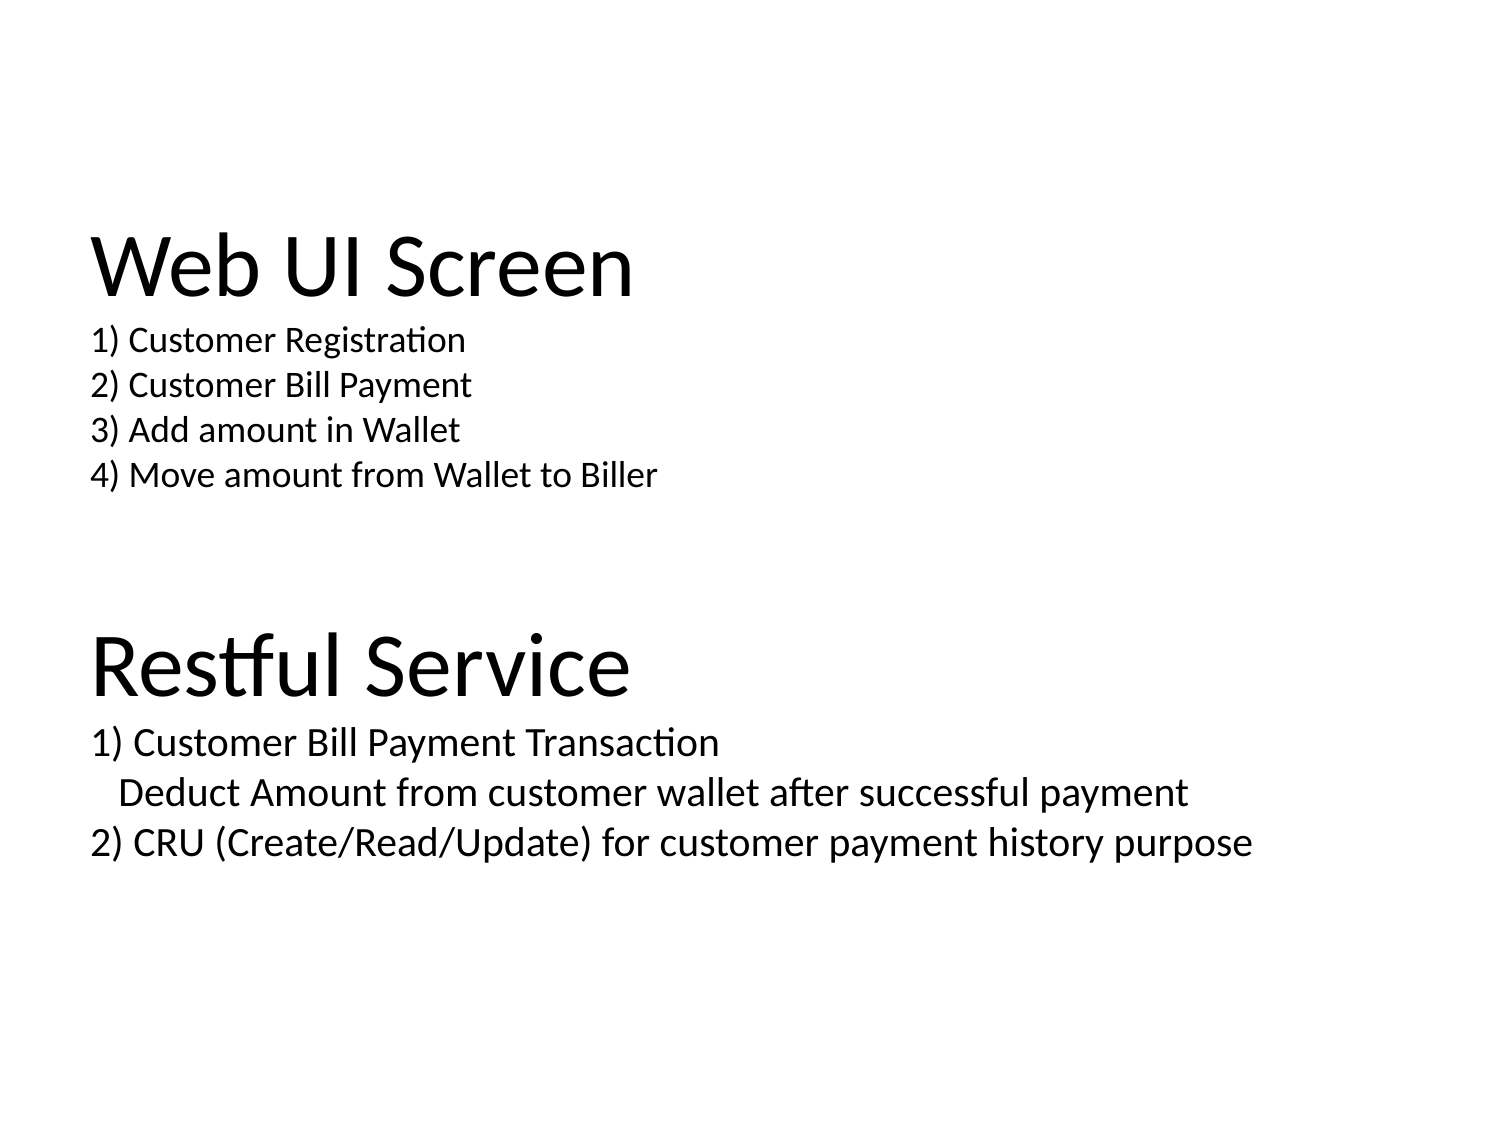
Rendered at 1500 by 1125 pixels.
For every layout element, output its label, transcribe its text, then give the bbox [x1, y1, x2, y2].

title Web UI Screen 1) Customer Registration 2) Customer Bill Payment 3) Add amount in Wallet 4) Move amount from Wallet to Biller Restful Service 1) Customer Bill Payment Transaction Deduct Amount from customer wallet after successful payment 2) CRU (Create/Read/Update) for customer payment history purpose [75, 45, 1425, 1075]
